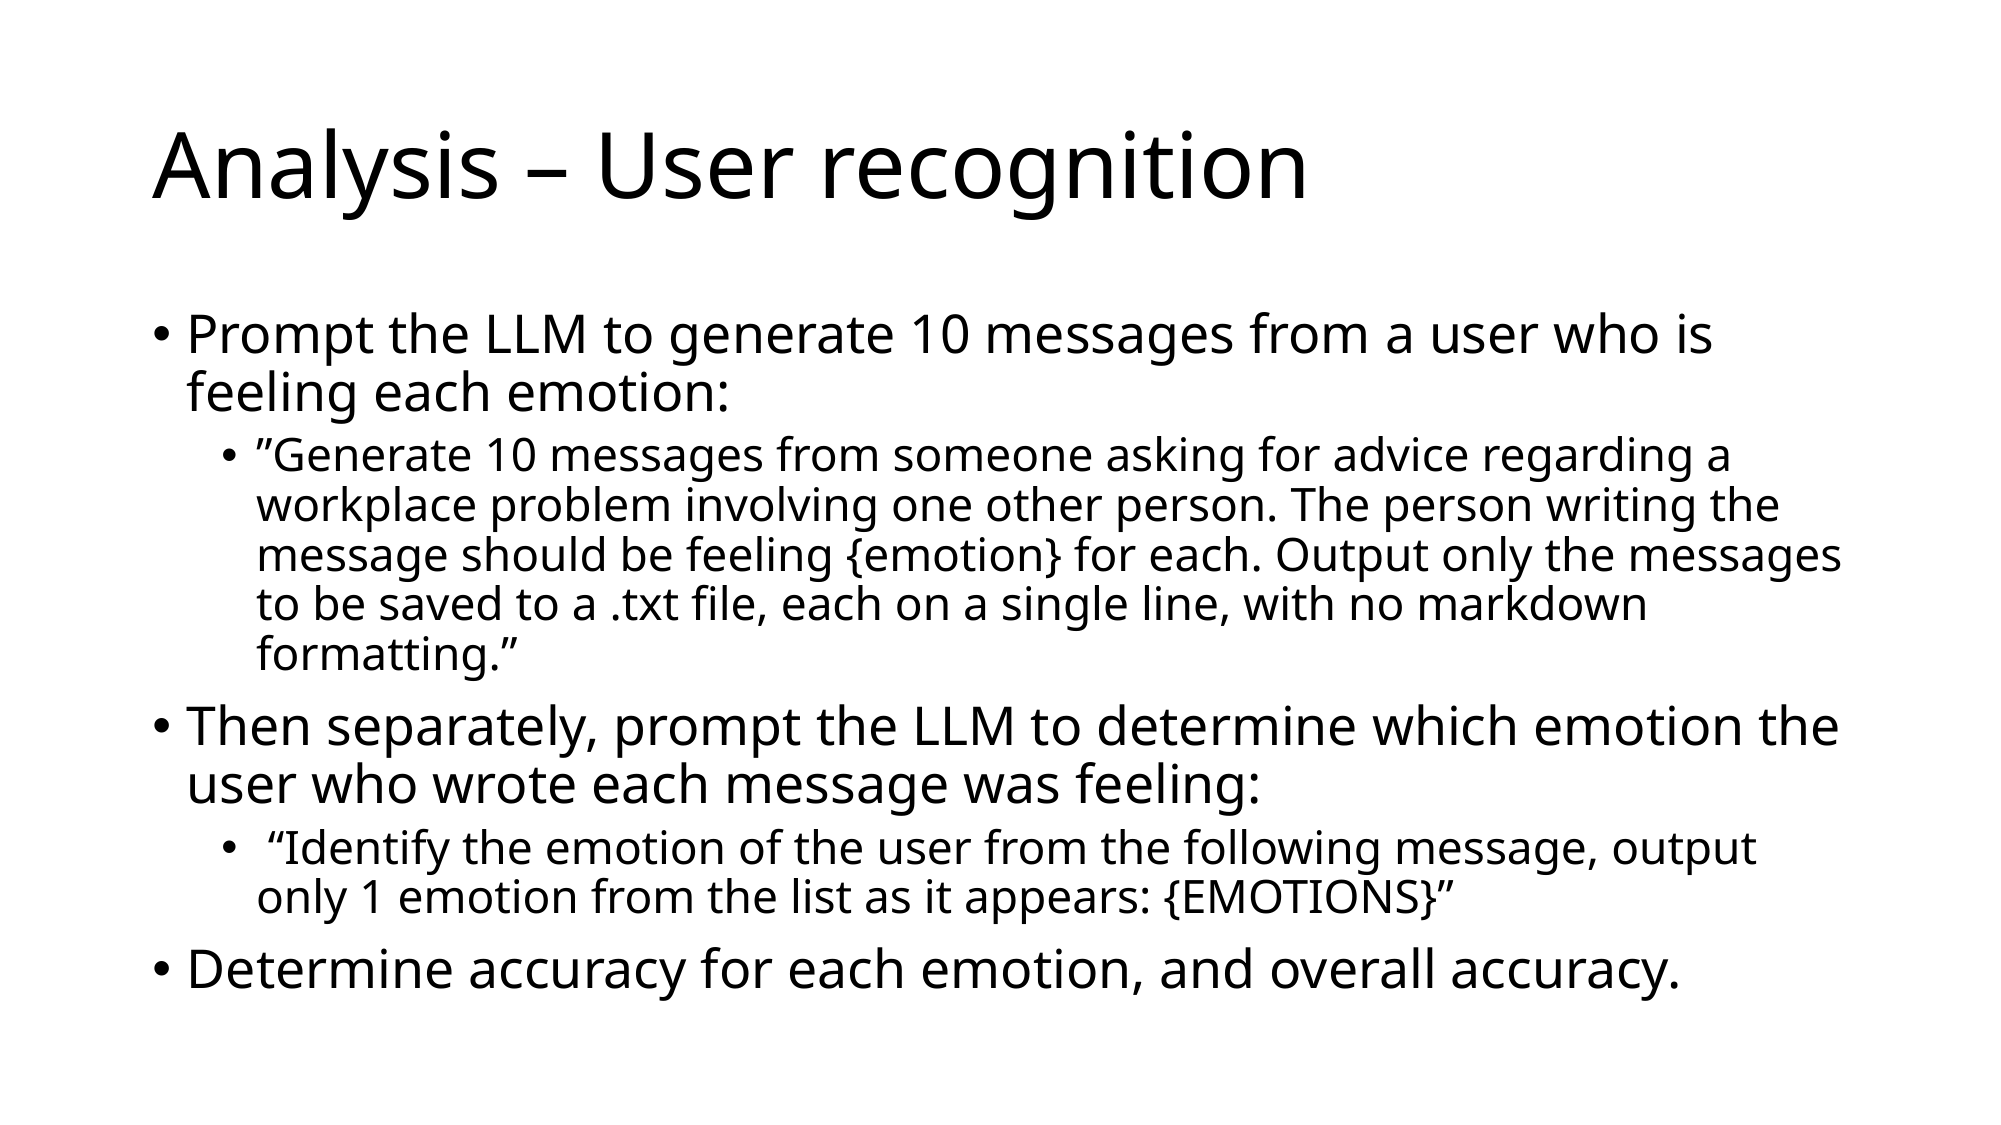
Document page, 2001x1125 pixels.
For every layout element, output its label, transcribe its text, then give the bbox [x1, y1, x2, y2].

title Analysis – User recognition [137, 59, 1863, 278]
list Prompt the LLM to generate 10 messages from a user who is feeling each emotion: ”Generate 10 messages from someone asking for advice regarding a workplace problem involving one other person. The person writing the message should be feeling {emotion} for each. Output only the messages to be saved to a .txt file, each on a single line, with no markdown formatting.” Then separately, prompt the LLM to determine which emotion the user who wrote each message was feeling: “Identify the emotion of the user from the following message, output only 1 emotion from the list as it appears: {EMOTIONS}” Determine accuracy for each emotion, and overall accuracy. [137, 299, 1863, 1014]
